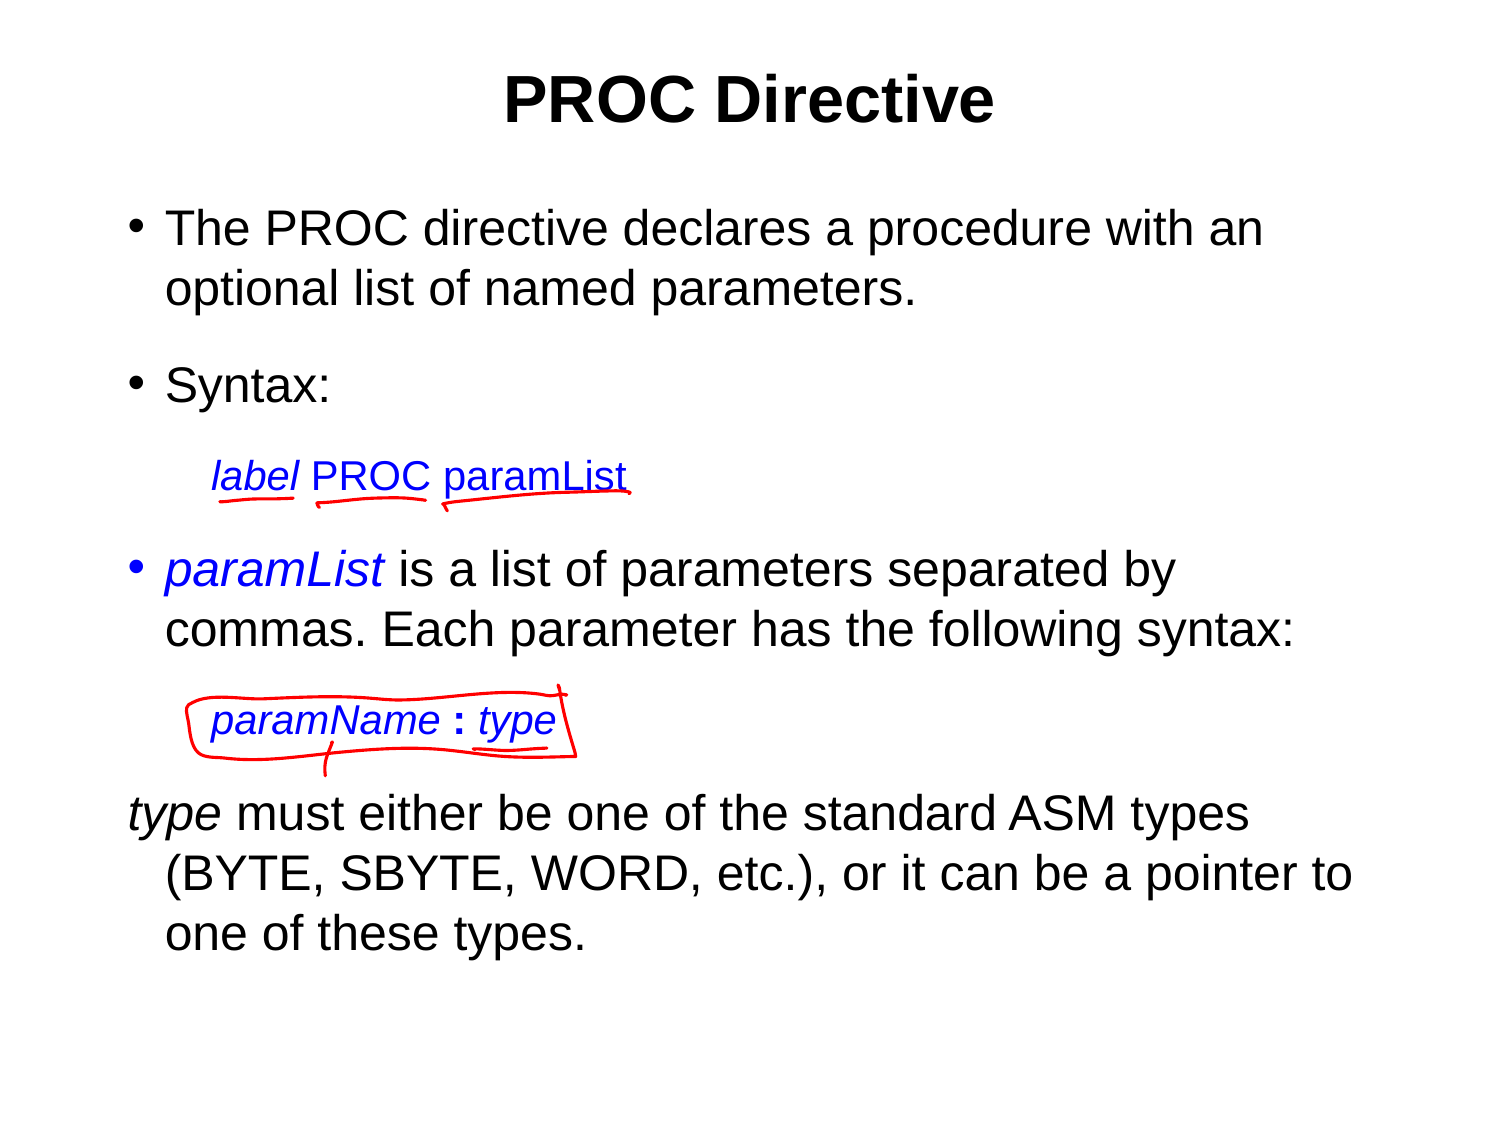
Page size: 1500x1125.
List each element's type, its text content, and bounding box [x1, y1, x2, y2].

title PROC Directive [75, 24, 1425, 168]
list The PROC directive declares a procedure with an optional list of named parameters. Syntax: label PROC paramList paramList is a list of parameters separated by commas. Each parameter has the following syntax: paramName : type type must either be one of the standard ASM types (BYTE, SBYTE, WORD, etc.), or it can be a pointer to one of these types. [112, 187, 1388, 900]
